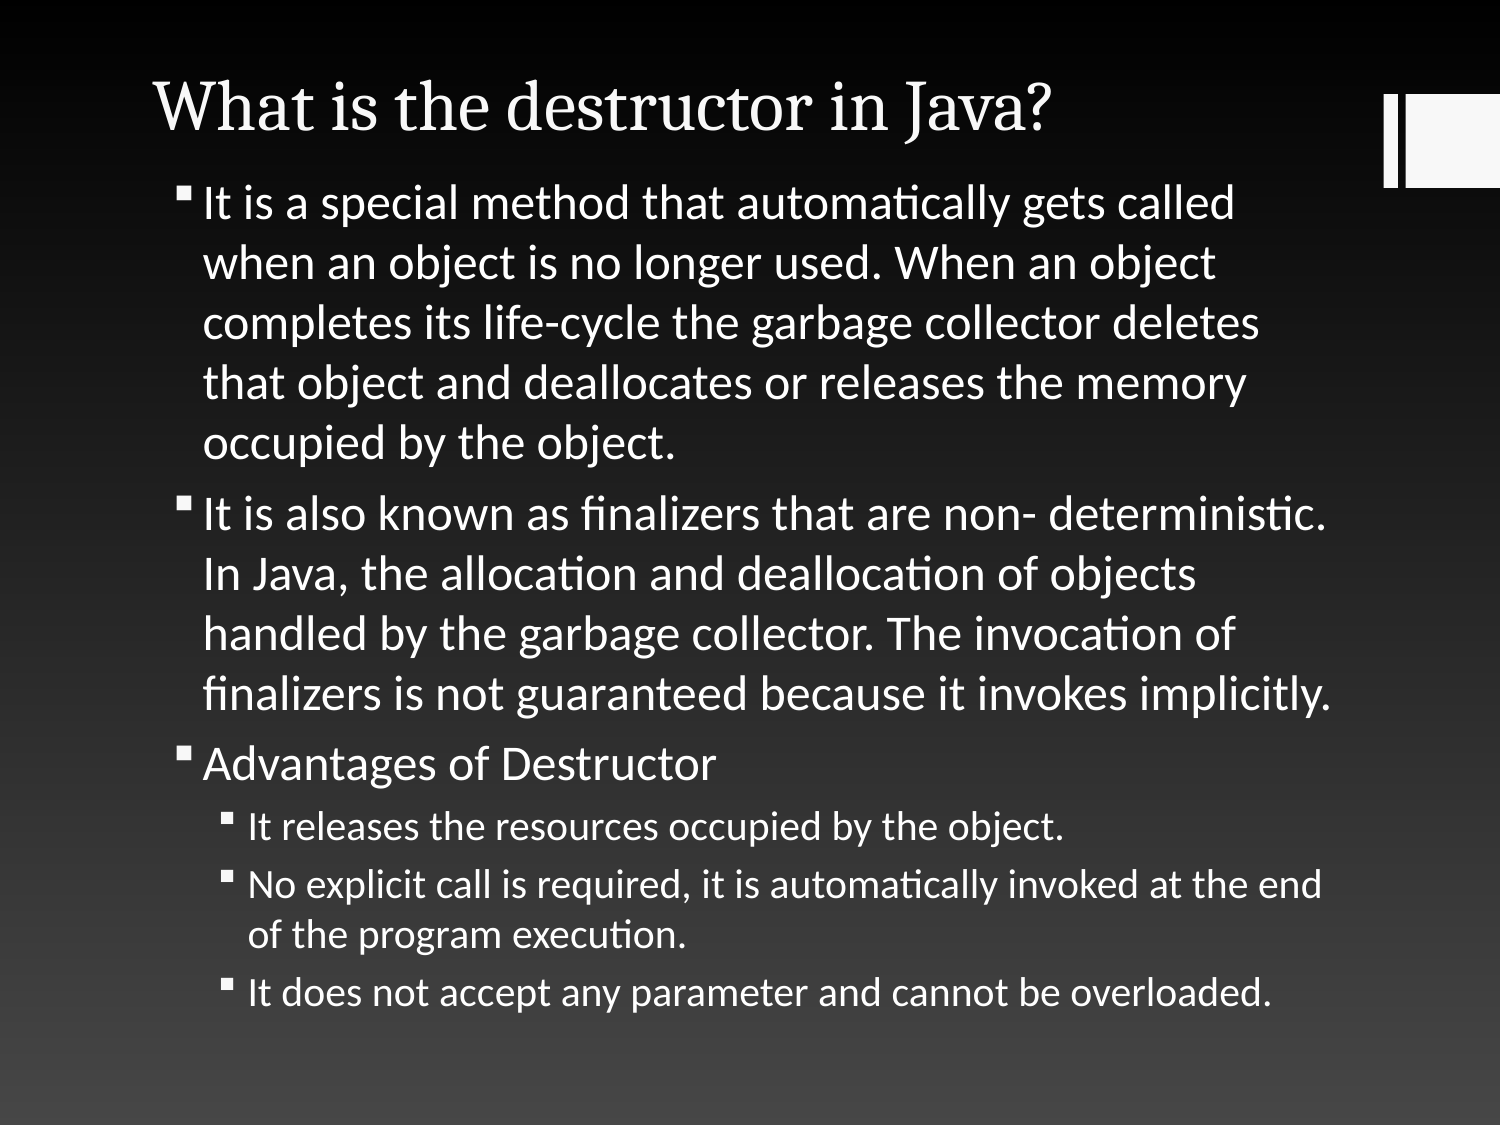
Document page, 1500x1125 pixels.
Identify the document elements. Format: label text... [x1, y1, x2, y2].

title What is the destructor in Java? [137, 50, 1338, 240]
list It is a special method that automatically gets called when an object is no longer used. When an object completes its life-cycle the garbage collector deletes that object and deallocates or releases the memory occupied by the object. It is also known as finalizers that are non- deterministic. In Java, the allocation and deallocation of objects handled by the garbage collector. The invocation of finalizers is not guaranteed because it invokes implicitly. Advantages of Destructor It releases the resources occupied by the object. No explicit call is required, it is automatically invoked at the end of the program execution. It does not accept any parameter and cannot be overloaded. [150, 162, 1350, 1035]
